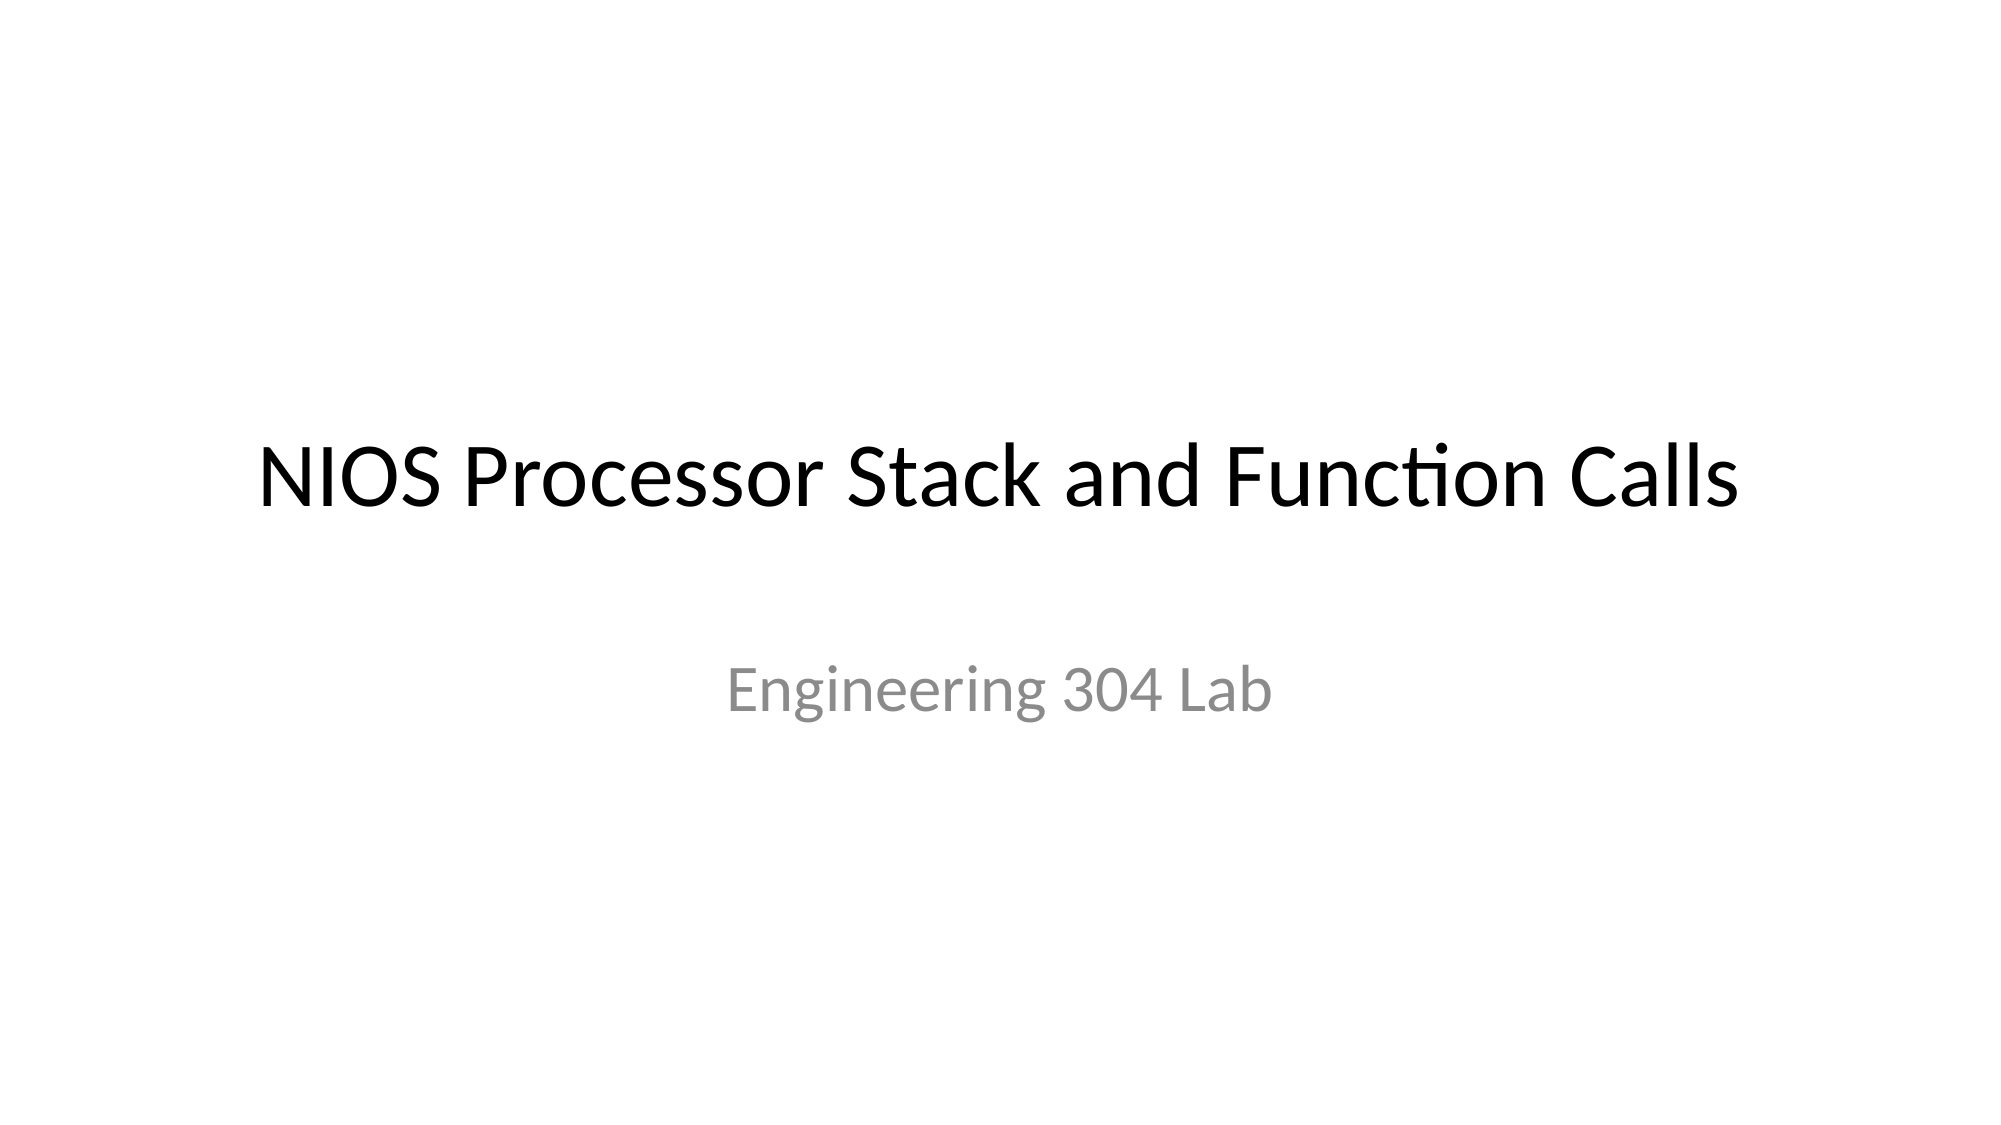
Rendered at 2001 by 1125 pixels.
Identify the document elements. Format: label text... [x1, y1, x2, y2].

subtitle Engineering 304 Lab [300, 637, 1700, 925]
title NIOS Processor Stack and Function Calls [150, 349, 1850, 591]
